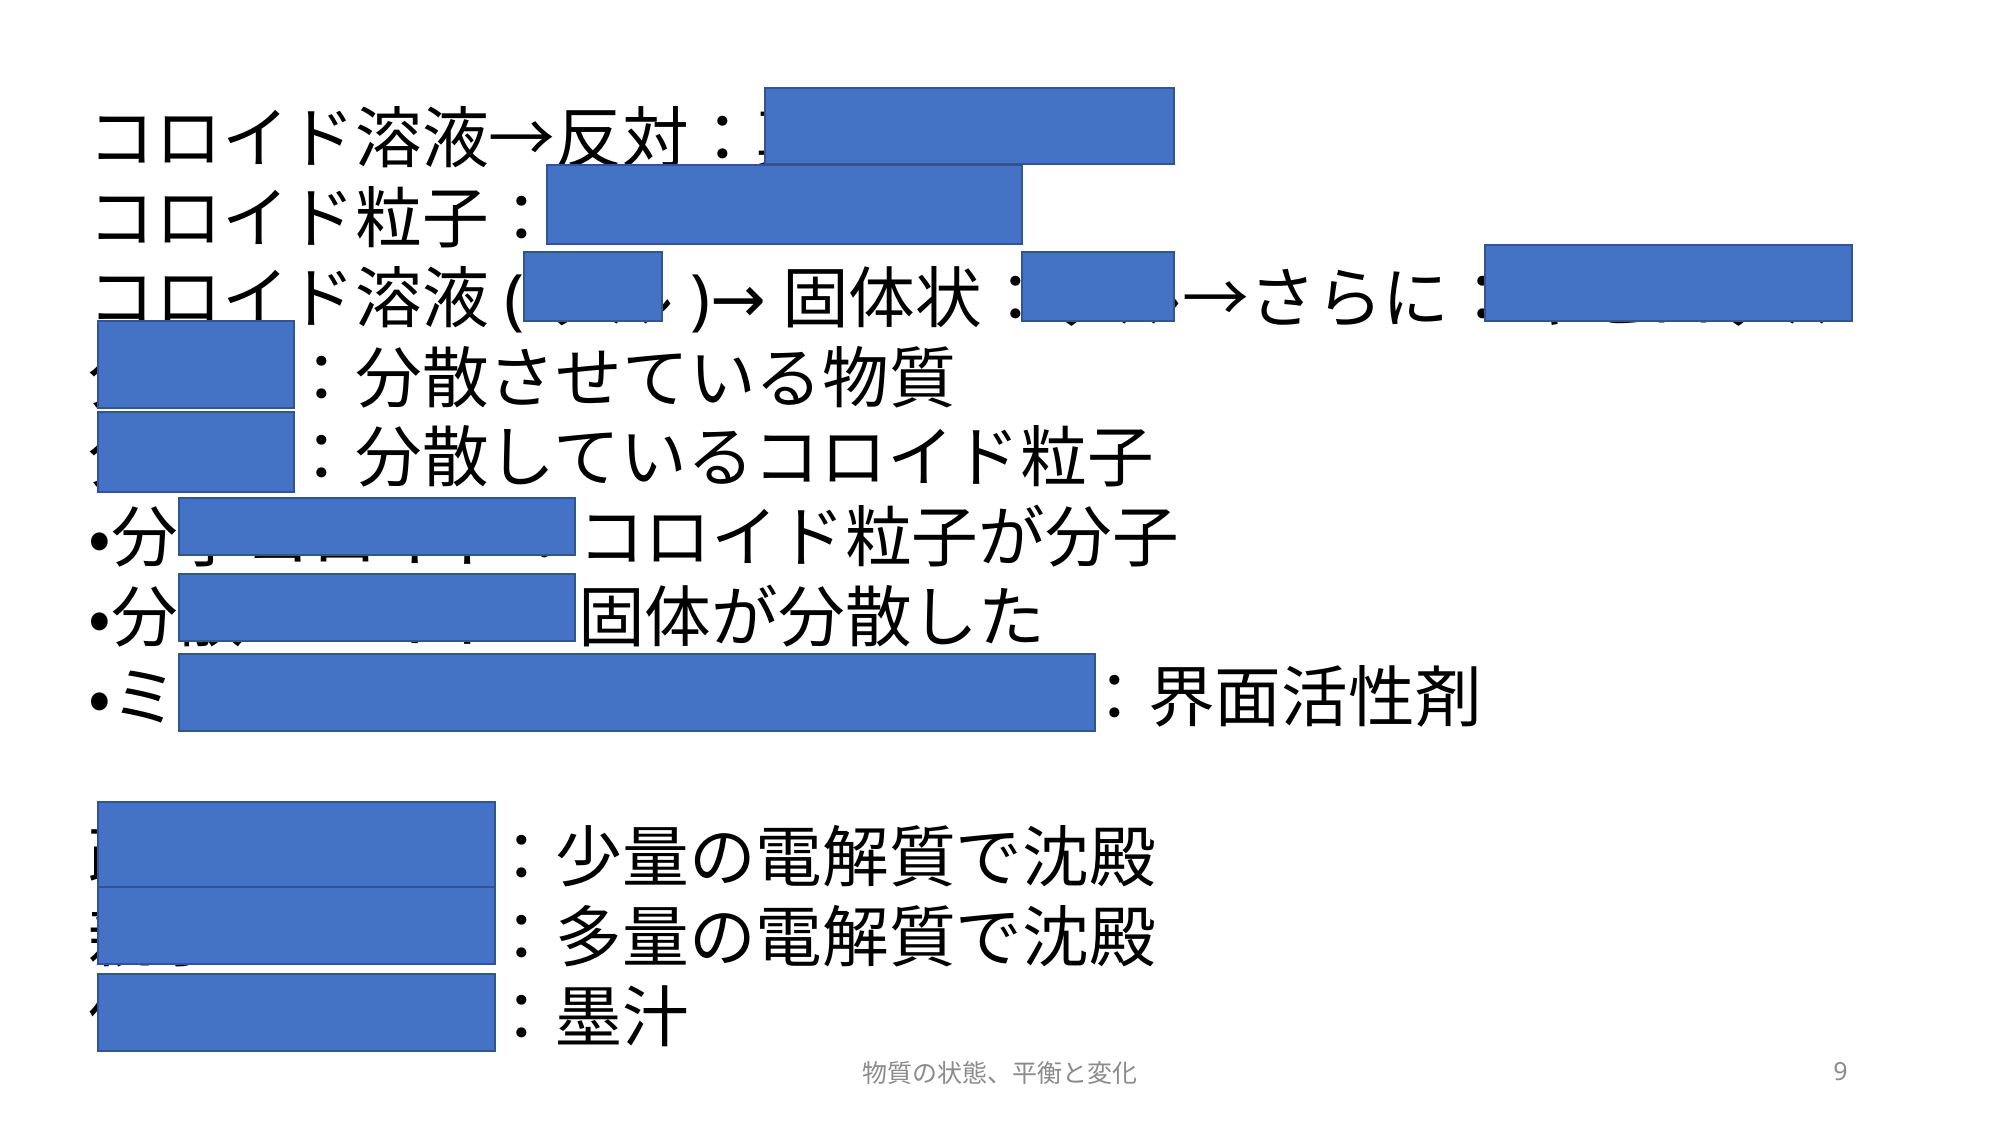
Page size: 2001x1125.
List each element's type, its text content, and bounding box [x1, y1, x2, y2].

text_box [764, 87, 1175, 165]
text_box [97, 801, 496, 886]
text_box [1021, 251, 1175, 322]
text_box [178, 653, 1096, 732]
text_box [97, 973, 496, 1052]
text_box [523, 251, 663, 322]
text_box コロイド溶液→反対：真の溶液 コロイド粒子：10^-9~10^-7m コロイド溶液(ゾル)→固体状：ゲル→さらに：キセロゲル 分散媒：分散させている物質 分散質：分散しているコロイド粒子 ・分子コロイド：コロイド粒子が分子 ・分散コロイド：固体が分散した ・ミセルコロイド(会合コロイド)：界面活性剤 疎水コロイド：少量の電解質で沈殿 親水コロイド：多量の電解質で沈殿 保護コロイド：墨汁 [73, 88, 1866, 1063]
text_box [178, 573, 576, 642]
text_box [178, 497, 576, 556]
text_box [97, 411, 295, 493]
slide_number 9 [1412, 1063, 1863, 1103]
text_box [97, 320, 295, 409]
text_box [97, 886, 496, 965]
text_box [1484, 244, 1853, 322]
footer 物質の状態、平衡と変化 [662, 1063, 1338, 1103]
text_box [546, 164, 1023, 245]
